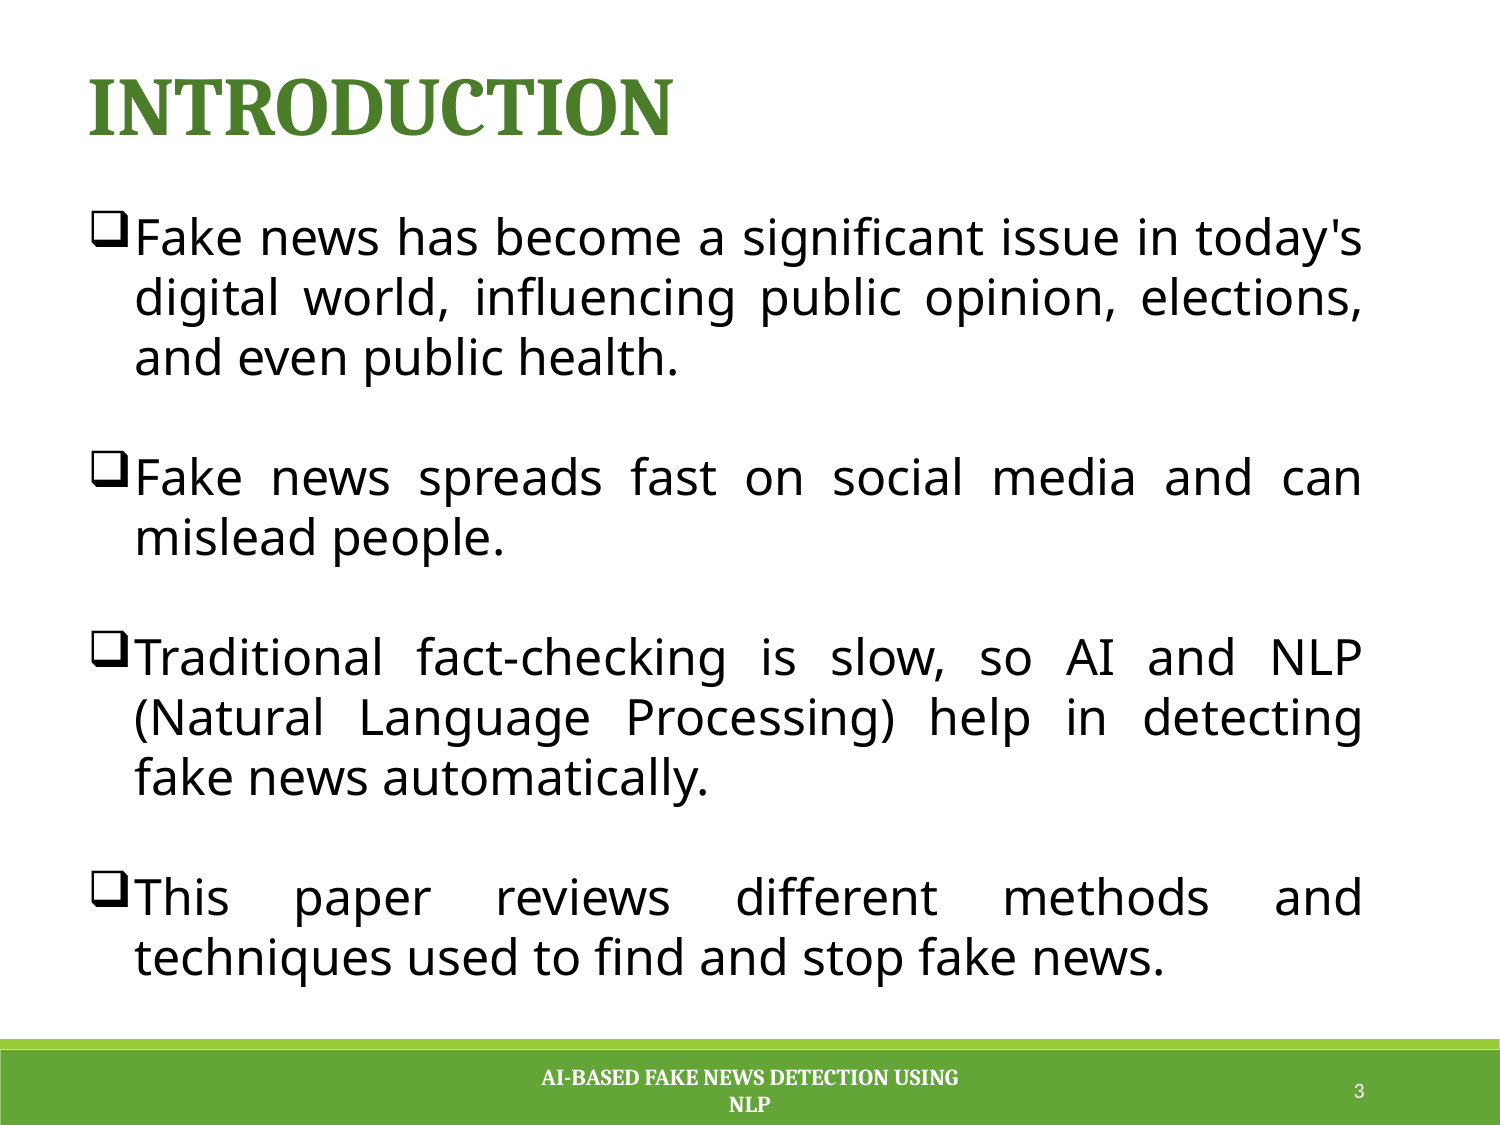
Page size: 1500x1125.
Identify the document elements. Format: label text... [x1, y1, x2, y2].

text_box Fake news has become a significant issue in today's digital world, influencing public opinion, elections, and even public health. Fake news spreads fast on social media and can mislead people. Traditional fact-checking is slow, so AI and NLP (Natural Language Processing) help in detecting fake news automatically. This paper reviews different methods and techniques used to find and stop fake news. [72, 197, 1380, 993]
slide_number 3 [1218, 1059, 1380, 1120]
footer AI-BASED FAKE NEWS DETECTION USING NLP [240, 1045, 1260, 1106]
text_box INTRODUCTION [72, 45, 1432, 160]
